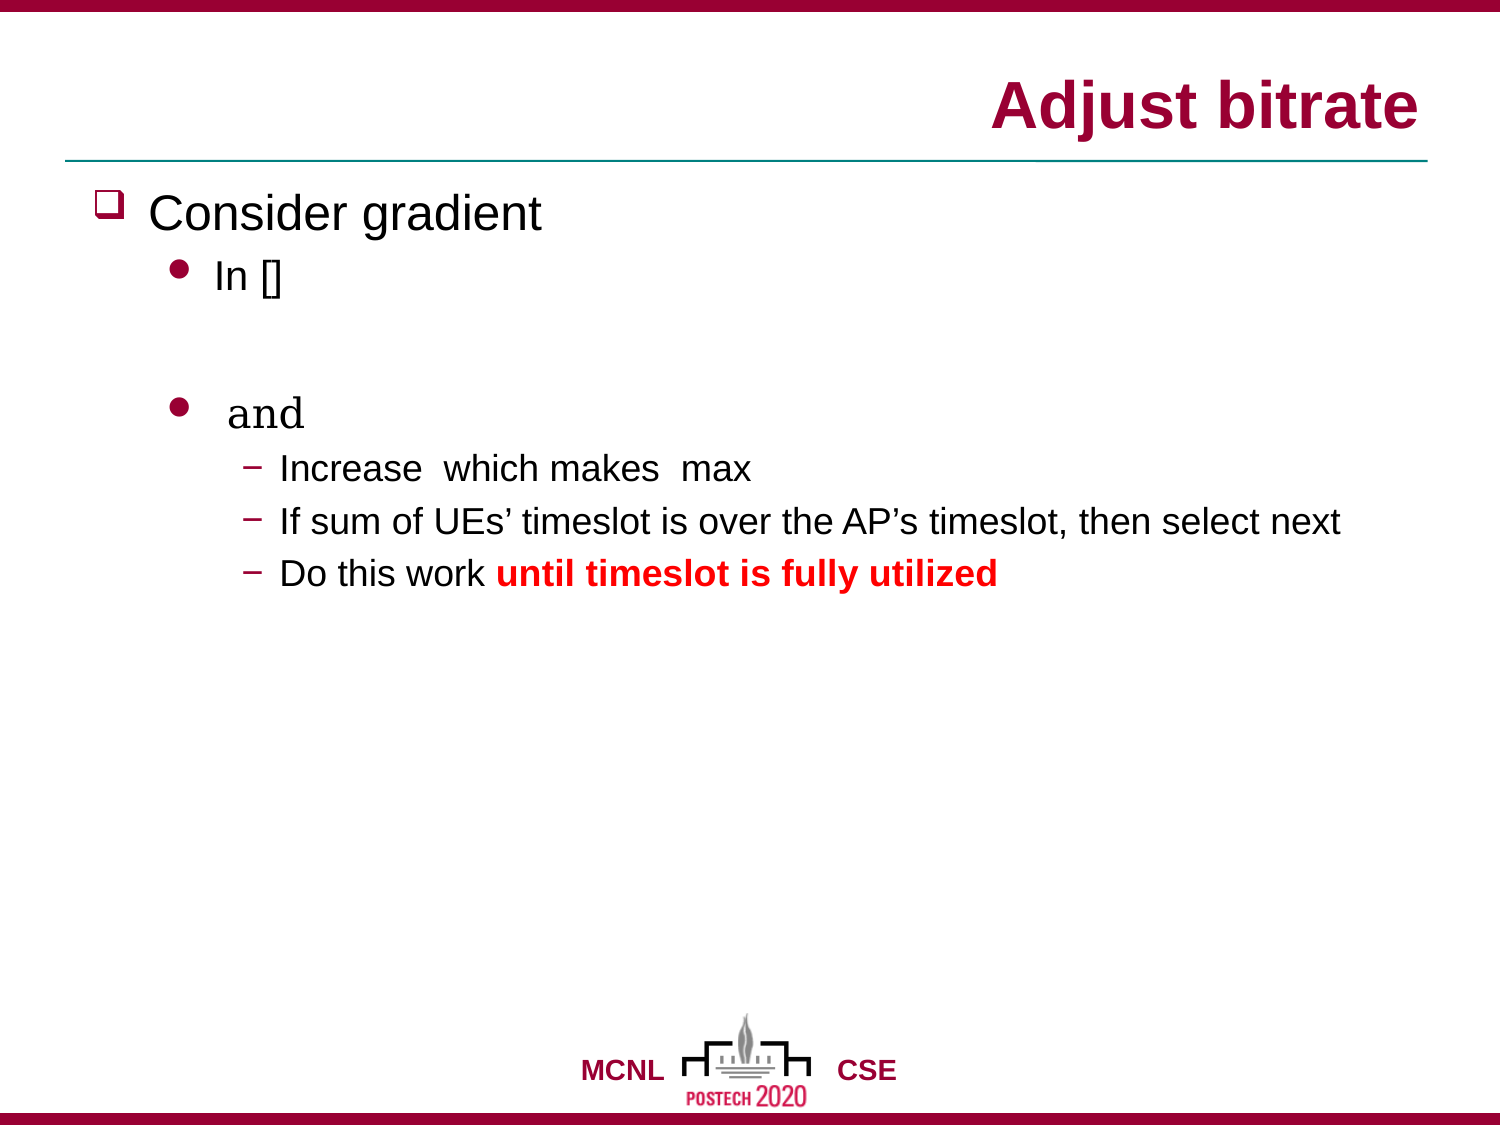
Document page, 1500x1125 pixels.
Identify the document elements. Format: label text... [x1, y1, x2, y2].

title Adjust bitrate [74, 36, 1436, 150]
picture [672, 1012, 820, 1111]
